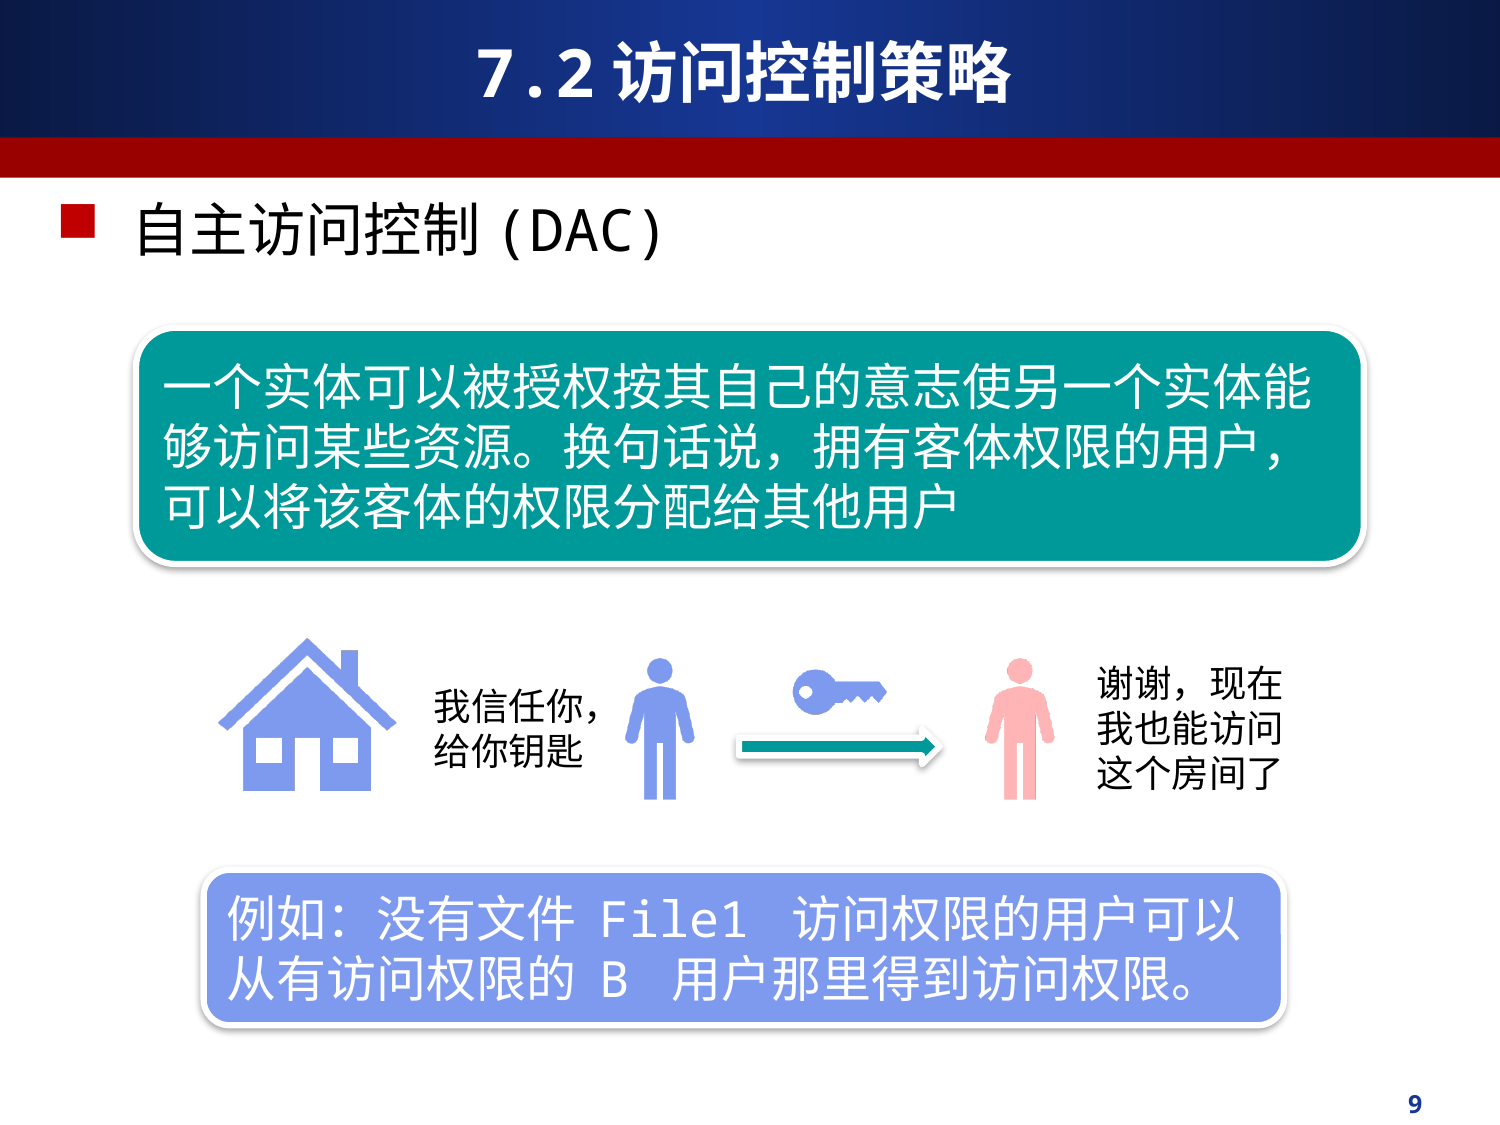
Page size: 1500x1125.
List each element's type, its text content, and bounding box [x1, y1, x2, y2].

text_box [962, 1081, 1438, 1125]
text_box [740, 725, 939, 768]
picture [944, 653, 1095, 805]
picture [788, 639, 891, 743]
text_box 一个实体可以被授权按其自己的意志使另一个实体能够访问某些资源。换句话说，拥有客体权限的用户，可以将该客体的权限分配给其他用户 [132, 324, 1368, 568]
text_box 谢谢，现在我也能访问这个房间了 [1080, 651, 1310, 805]
text_box 我信任你，给你钥匙 [417, 674, 578, 783]
text_box 自主访问控制(DAC) [39, 184, 1396, 273]
picture [583, 653, 735, 805]
text_box 例如：没有文件 File1 访问权限的用户可以从有访问权限的 B 用户那里得到访问权限。 [200, 866, 1288, 1029]
title 7.2访问控制策略 [50, 24, 1438, 118]
picture [205, 611, 409, 816]
